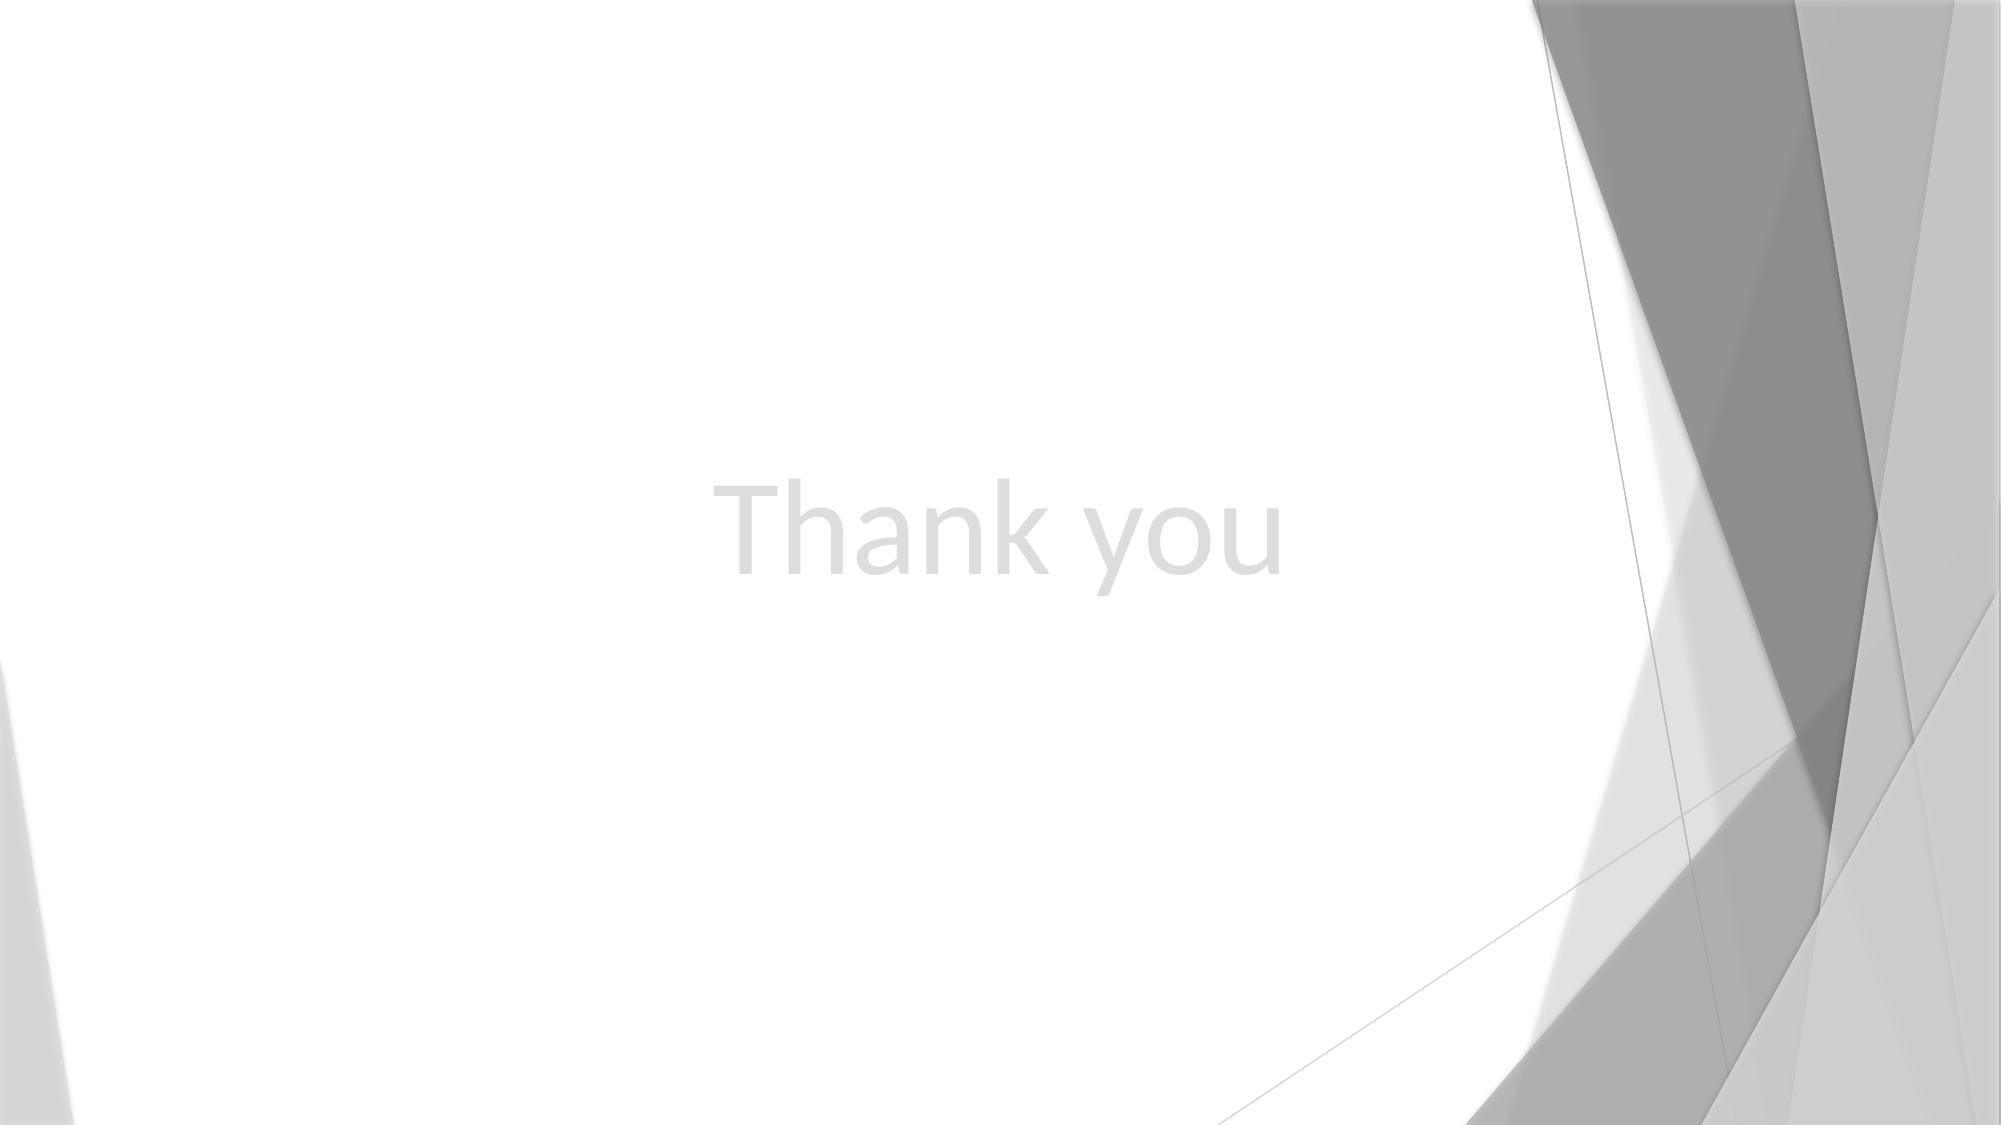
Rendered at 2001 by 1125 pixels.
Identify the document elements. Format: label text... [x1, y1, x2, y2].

title Thank you [697, 429, 2000, 647]
